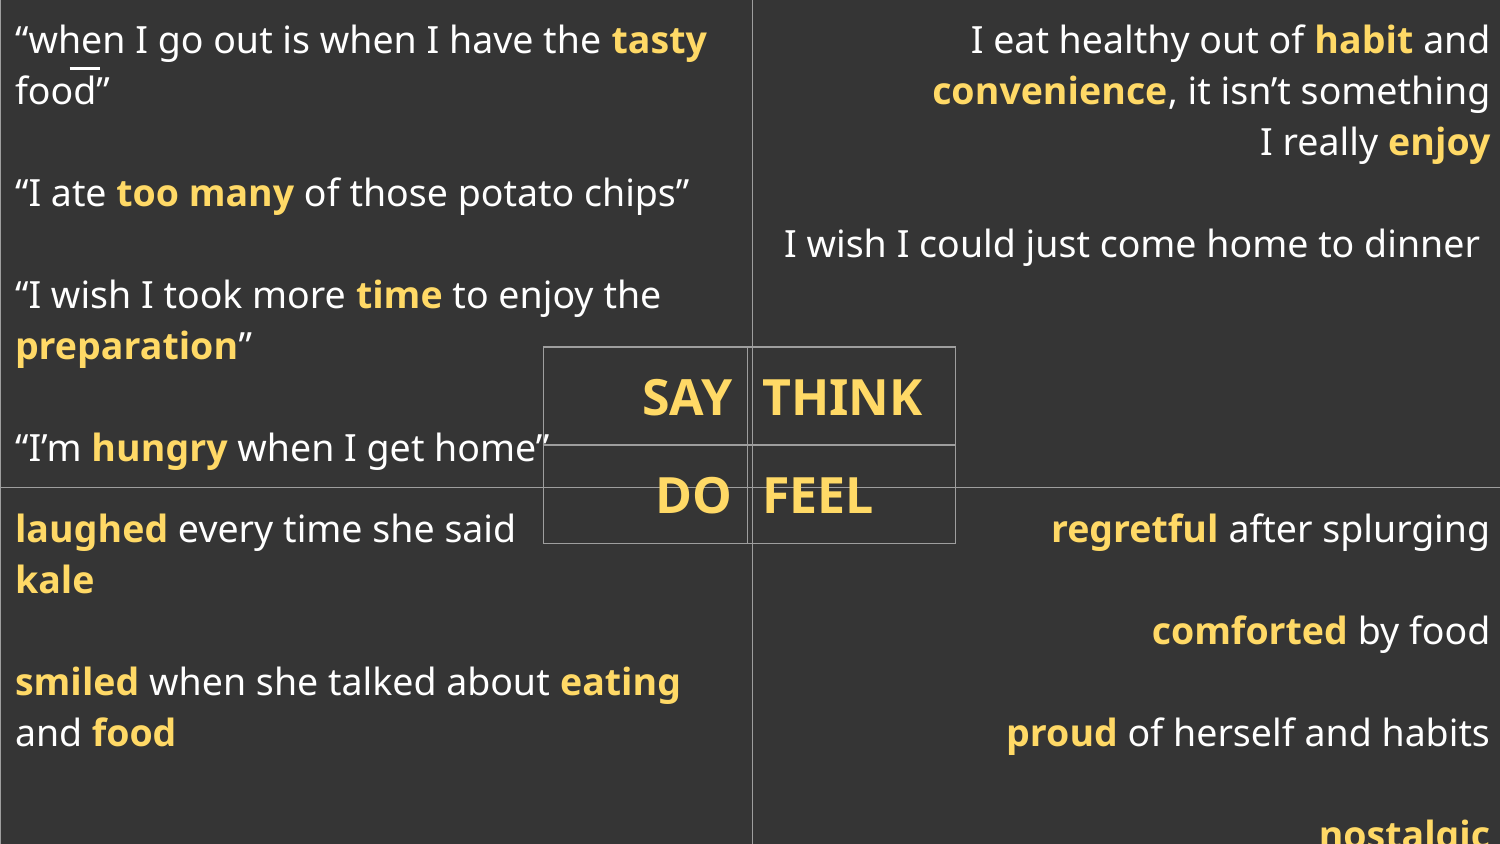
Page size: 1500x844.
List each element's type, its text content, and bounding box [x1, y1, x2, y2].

table_cell laughed every time she said kale smiled when she talked about eating and food [1, 488, 752, 844]
table_header “when I go out is when I have the tasty food” “I ate too many of those potato chips” “I wish I took more time to enjoy the preparation” “I’m hungry when I get home” [1, 0, 752, 487]
table_header THINK [748, 348, 955, 444]
table_cell regretful after splurging comforted by food proud of herself and habits nostalgic [753, 488, 1500, 844]
table_header SAY [544, 348, 747, 444]
table_header I eat healthy out of habit and convenience, it isn’t something I really enjoy I wish I could just come home to dinner [753, 0, 1500, 487]
table_cell DO [544, 446, 747, 543]
table_cell FEEL [748, 446, 955, 543]
